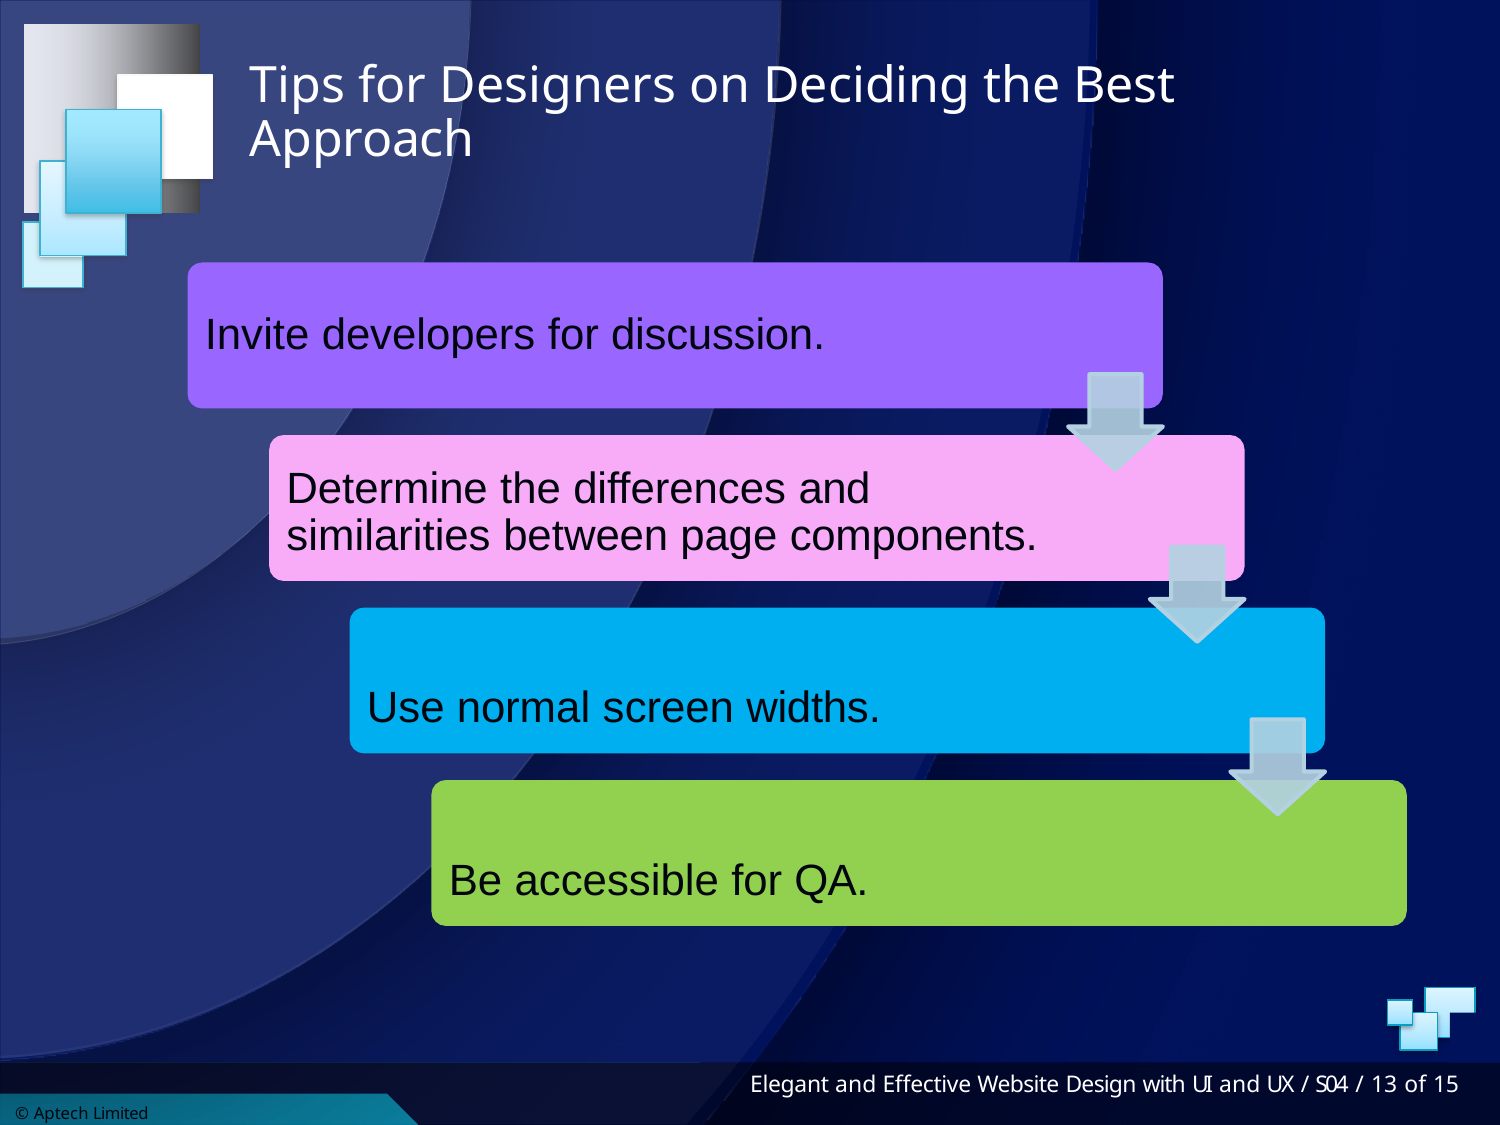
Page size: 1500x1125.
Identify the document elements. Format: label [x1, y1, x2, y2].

text_box [0, 0, 1500, 1125]
text_box [1065, 371, 1328, 817]
